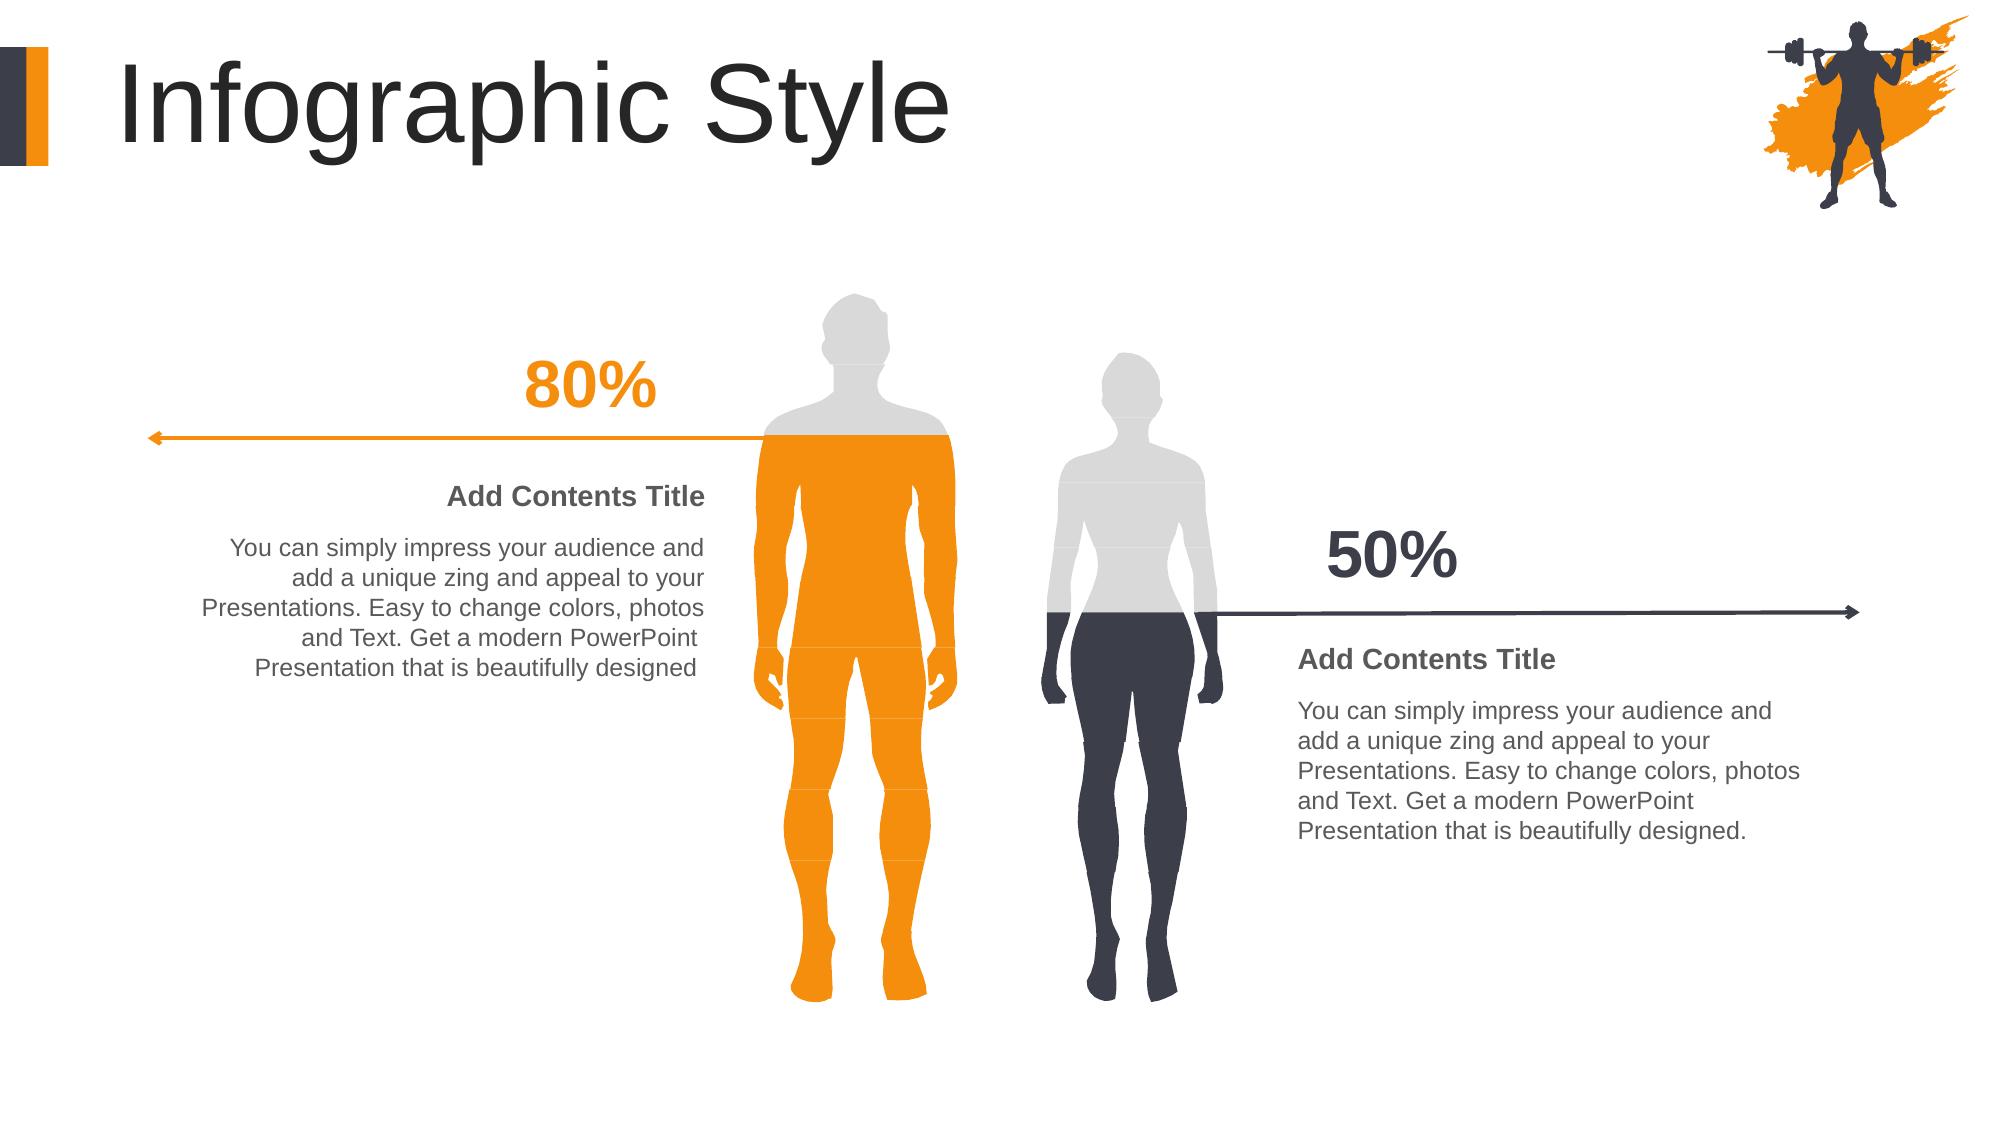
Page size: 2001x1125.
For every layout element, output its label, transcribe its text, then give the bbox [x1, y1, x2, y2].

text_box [177, 470, 721, 752]
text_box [1041, 352, 1224, 1003]
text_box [753, 293, 958, 1003]
text_box 80% [487, 333, 695, 429]
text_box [1282, 632, 1827, 854]
list Infographic Style [100, 47, 1952, 166]
text_box 50% [1289, 503, 1496, 598]
